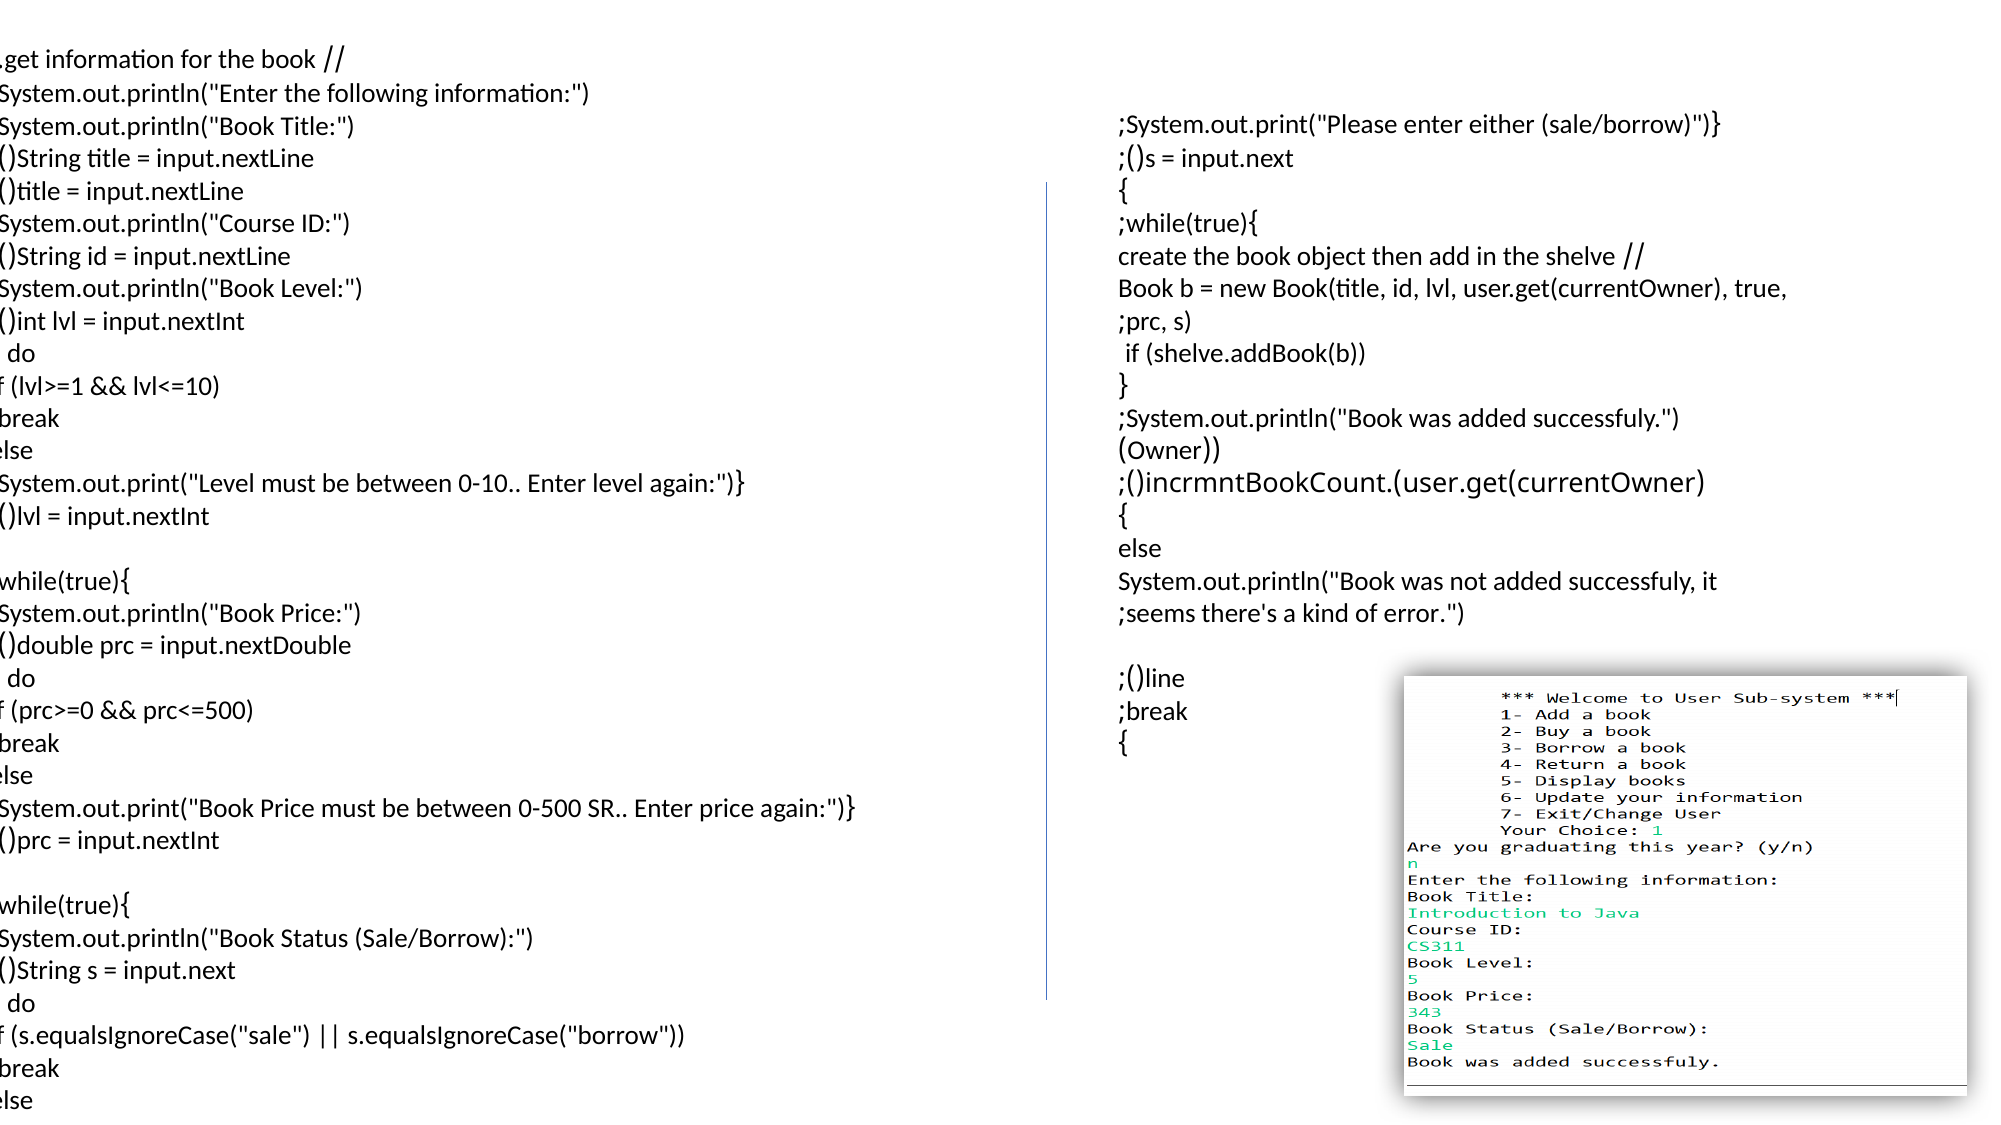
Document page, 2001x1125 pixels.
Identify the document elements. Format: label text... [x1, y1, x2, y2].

text_box // get information for the book.. System.out.println("Enter the following information:"); System.out.println("Book Title:"); String title = input.nextLine(); title = input.nextLine(); System.out.println("Course ID:"); String id = input.nextLine(); System.out.println("Book Level:"); int lvl = input.nextInt(); do { if (lvl>=1 && lvl<=10) break; else {System.out.print("Level must be between 0-10.. Enter level again:"); lvl = input.nextInt(); } }while(true); System.out.println("Book Price:"); double prc = input.nextDouble(); do { if (prc>=0 && prc<=500) break; else {System.out.print("Book Price must be between 0-500 SR.. Enter price again:"); prc = input.nextInt(); } }while(true); System.out.println("Book Status (Sale/Borrow):"); String s = input.next(); do { if (s.equalsIgnoreCase("sale") || s.equalsIgnoreCase("borrow")) break; else [0, 23, 1047, 1125]
text_box {System.out.print("Please enter either (sale/borrow)"); s = input.next(); } }while(true); // create the book object then add in the shelve Book b = new Book(title, id, lvl, user.get(currentOwner), true, prc, s); if (shelve.addBook(b)) { System.out.println("Book was added successfuly."); ((Owner) user.get(currentOwner)).incrmntBookCount(); } else System.out.println("Book was not added successfuly, it seems there's a kind of error."); line(); break; } [1103, 88, 1944, 766]
picture [1404, 676, 1967, 1096]
